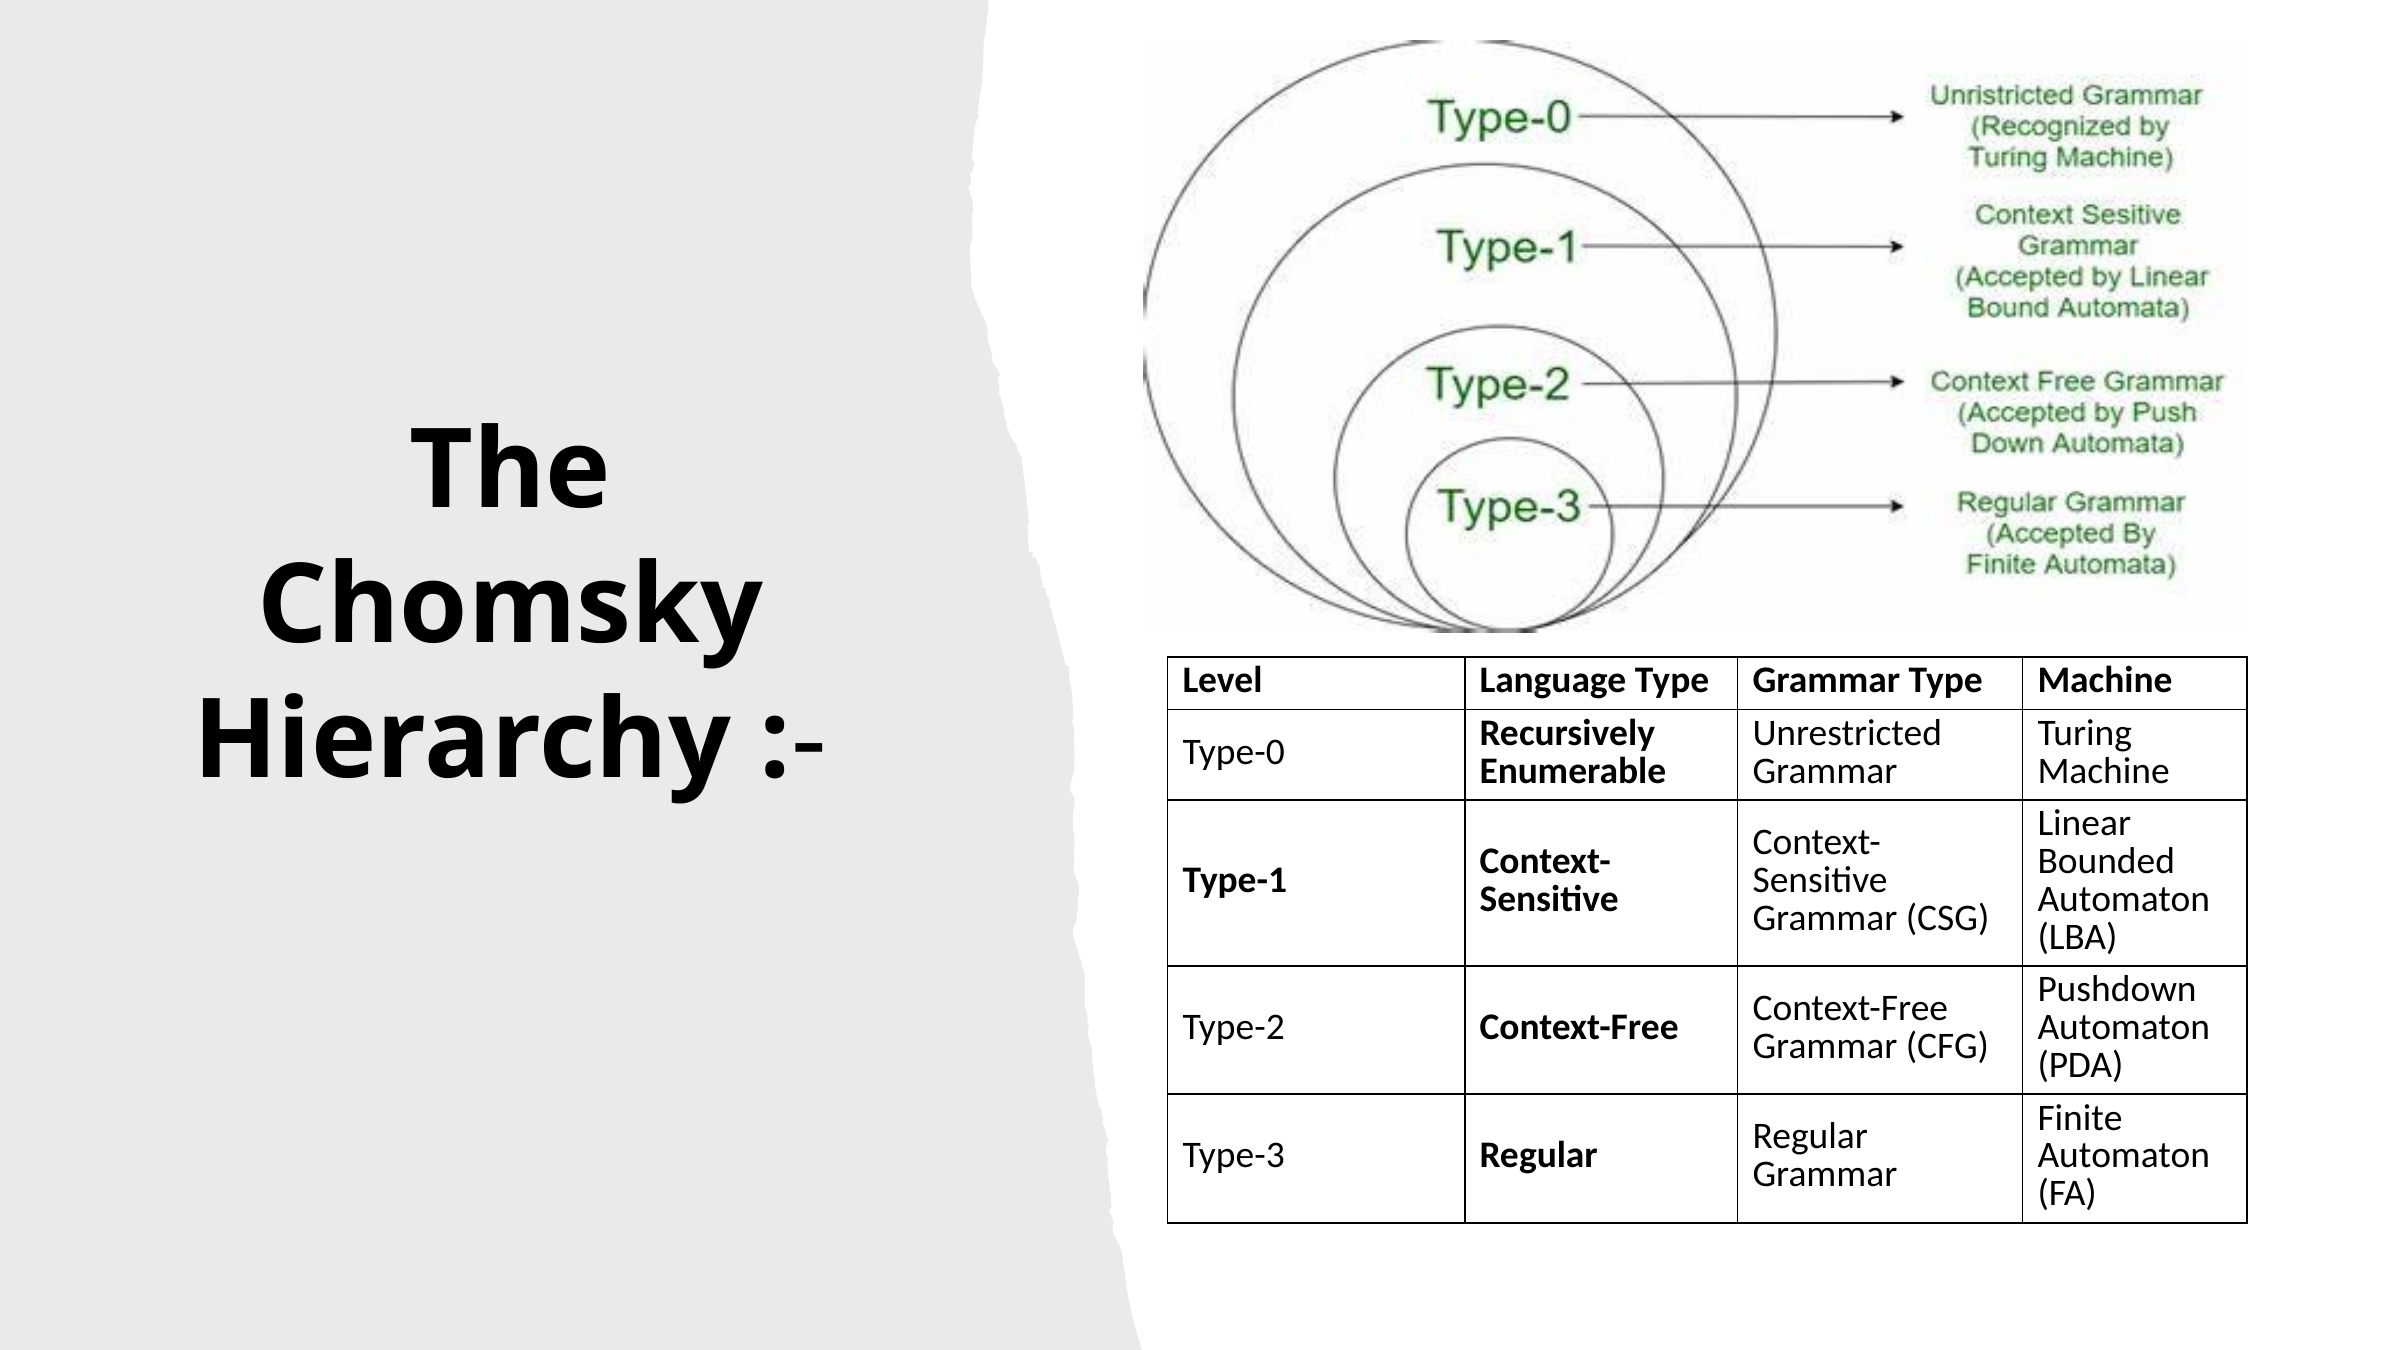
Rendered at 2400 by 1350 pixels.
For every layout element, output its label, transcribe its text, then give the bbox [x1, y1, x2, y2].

table_cell Pushdown Automaton (PDA) [2023, 967, 2246, 1093]
table_cell Context-Free Grammar (CFG) [1738, 967, 2022, 1093]
table_cell Recursively Enumerable [1466, 710, 1737, 799]
picture [1143, 40, 2247, 633]
table_cell Context-Free [1466, 967, 1737, 1093]
text_box The Chomsky Hierarchy :- [154, 262, 867, 813]
table_cell Context-Sensitive [1466, 801, 1737, 965]
table_cell Regular [1466, 1095, 1737, 1222]
table_header Language Type [1466, 658, 1737, 709]
table_cell Type-1 [1168, 801, 1464, 965]
table_header Machine [2023, 658, 2246, 709]
table_cell Context-Sensitive Grammar (CSG) [1738, 801, 2022, 965]
table_cell Regular Grammar [1738, 1095, 2022, 1222]
table_cell Type-3 [1168, 1095, 1464, 1222]
table_header Level [1168, 658, 1464, 709]
table_cell Unrestricted Grammar [1738, 710, 2022, 799]
table_header Grammar Type [1738, 658, 2022, 709]
table_cell Turing Machine [2023, 710, 2246, 799]
text_box [970, 0, 2400, 1350]
table_cell Linear Bounded Automaton (LBA) [2023, 801, 2246, 965]
table_cell Type-0 [1168, 710, 1464, 799]
text_box [0, 0, 1144, 1350]
table_cell Type-2 [1168, 967, 1464, 1093]
table_cell Finite Automaton (FA) [2023, 1095, 2246, 1222]
